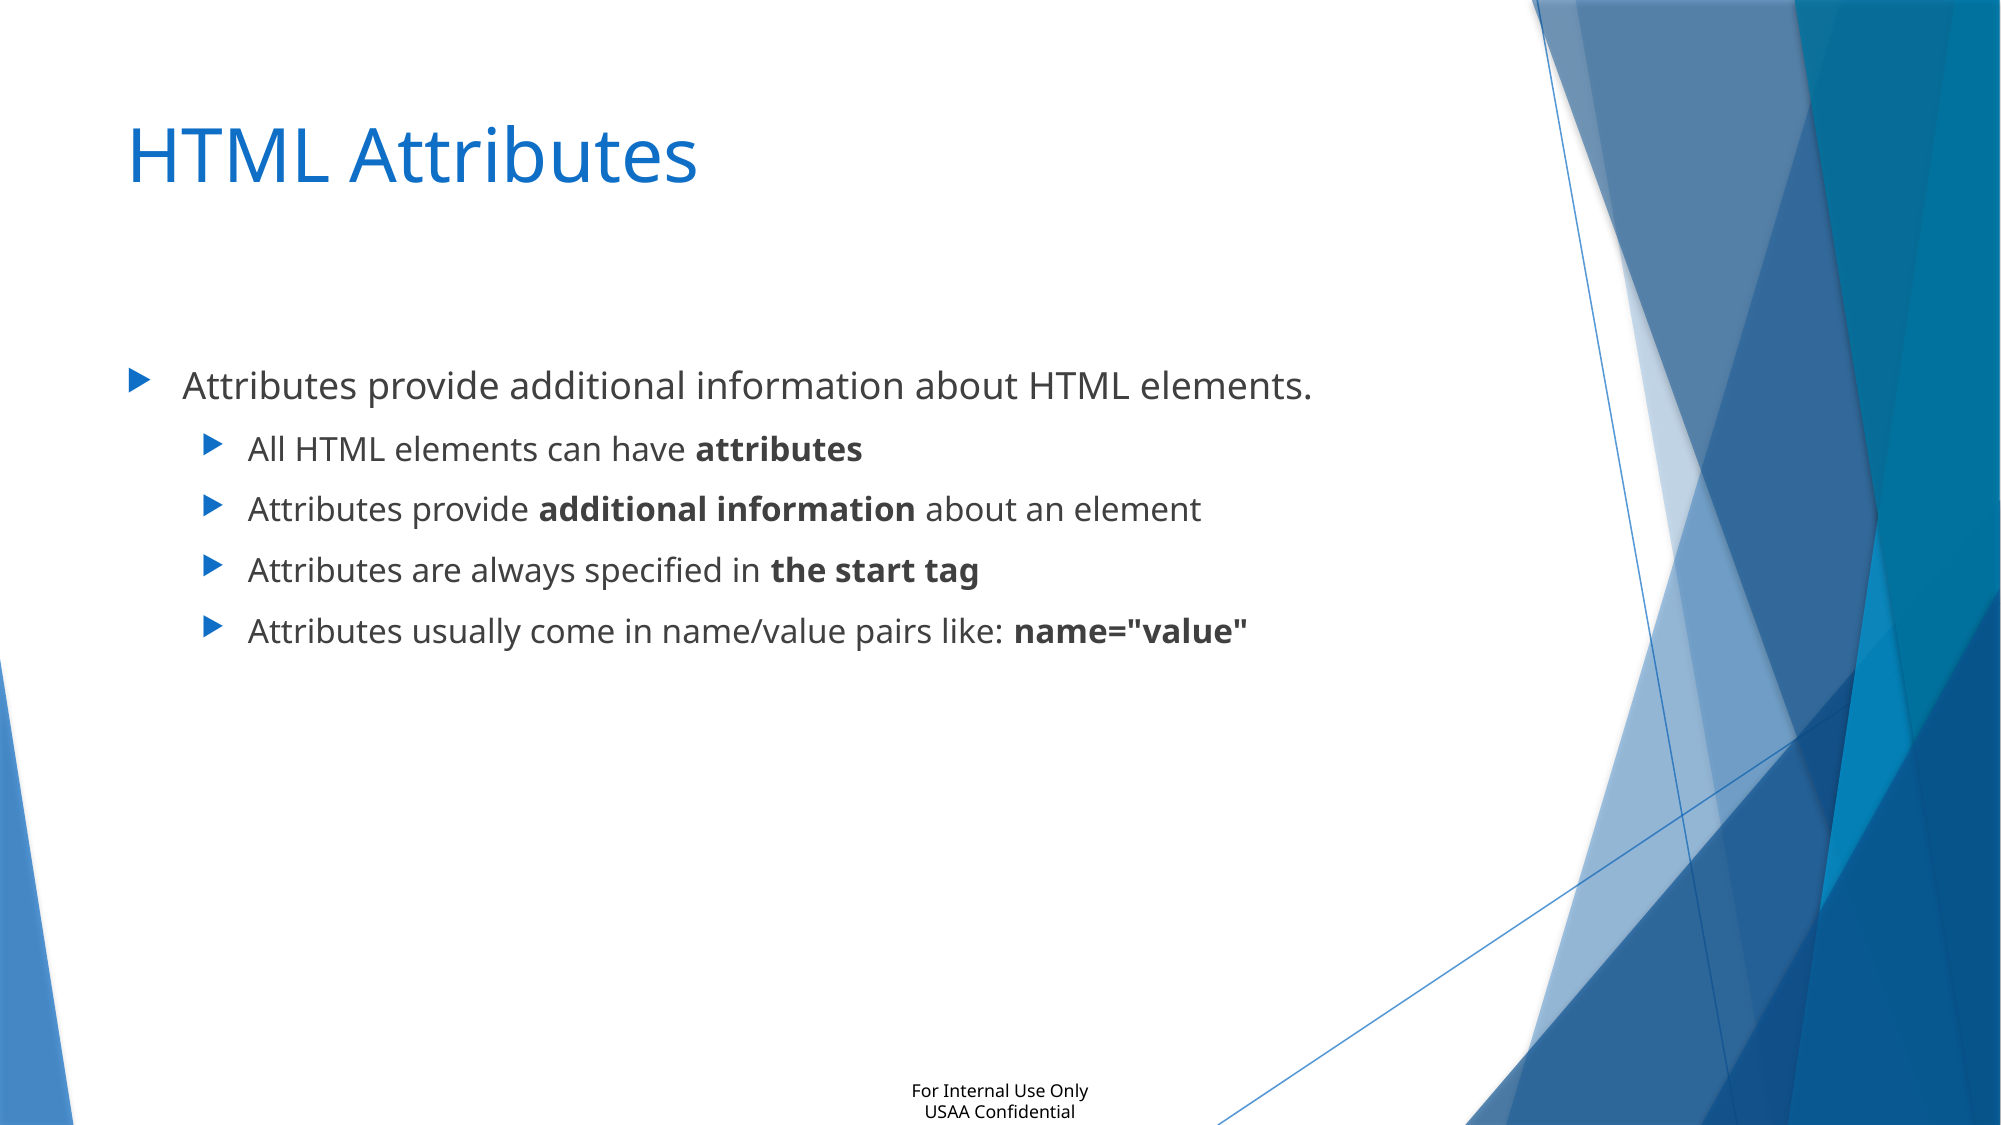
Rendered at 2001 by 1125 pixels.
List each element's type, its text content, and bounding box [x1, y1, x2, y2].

list Attributes provide additional information about HTML elements. All HTML elements can have attributes Attributes provide additional information about an element Attributes are always specified in the start tag Attributes usually come in name/value pairs like: name="value" [111, 354, 1522, 992]
title HTML Attributes [111, 99, 1522, 317]
